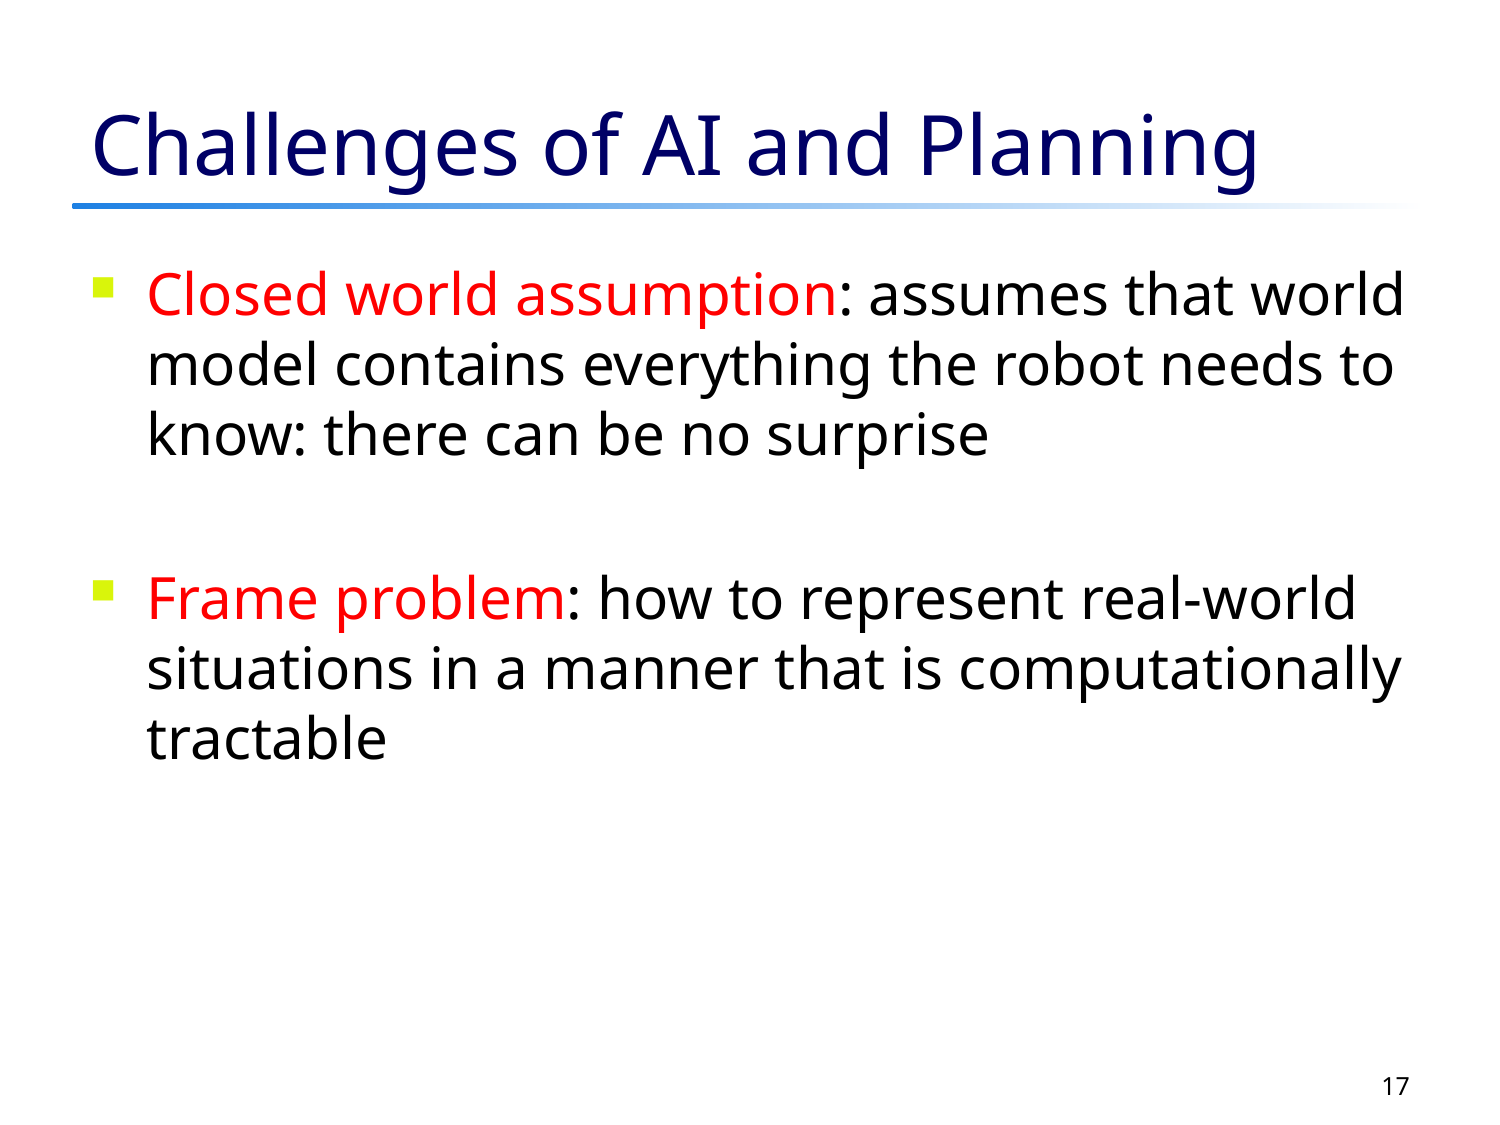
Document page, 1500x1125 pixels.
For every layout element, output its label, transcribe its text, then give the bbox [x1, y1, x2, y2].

slide_number 17 [1112, 1037, 1426, 1113]
list Closed world assumption: assumes that world model contains everything the robot needs to know: there can be no surprise Frame problem: how to represent real-world situations in a manner that is computationally tractable [75, 249, 1463, 1006]
title Challenges of AI and Planning [75, 12, 1468, 200]
